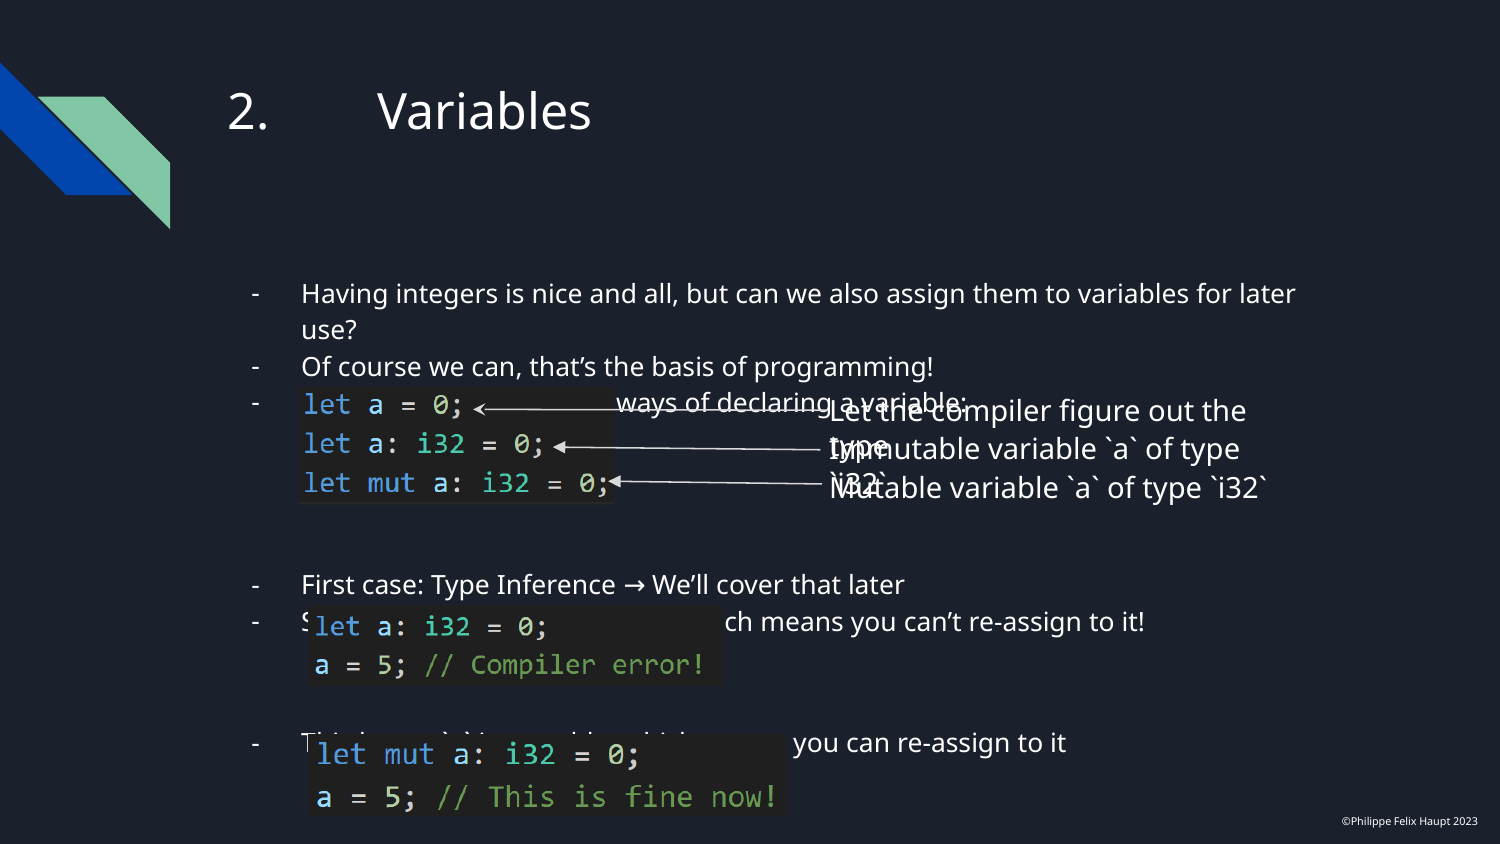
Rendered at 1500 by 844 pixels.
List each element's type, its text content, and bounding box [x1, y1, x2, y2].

text_box Immutable variable `a` of type `i32` [814, 415, 1320, 516]
picture [308, 734, 787, 816]
title 2. Variables [212, 64, 1368, 215]
text_box Let the compiler figure out the type [814, 377, 1320, 415]
picture [299, 387, 614, 506]
picture [308, 604, 723, 686]
text_box Mutable variable `a` of type `i32` [814, 454, 1307, 520]
subtitle ©Philippe Felix Haupt 2023 [1326, 801, 1500, 844]
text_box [552, 446, 821, 450]
list Having integers is nice and all, but can we also assign them to variables for later use? Of course we can, that’s the basis of programming! Rust is special, has many ways of declaring a variable: First case: Type Inference → We’ll cover that later Second case: `a` is immutable, which means you can’t re-assign to it! Third case: `a` is mutable, which means you can re-assign to it [212, 257, 1368, 777]
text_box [607, 480, 823, 485]
